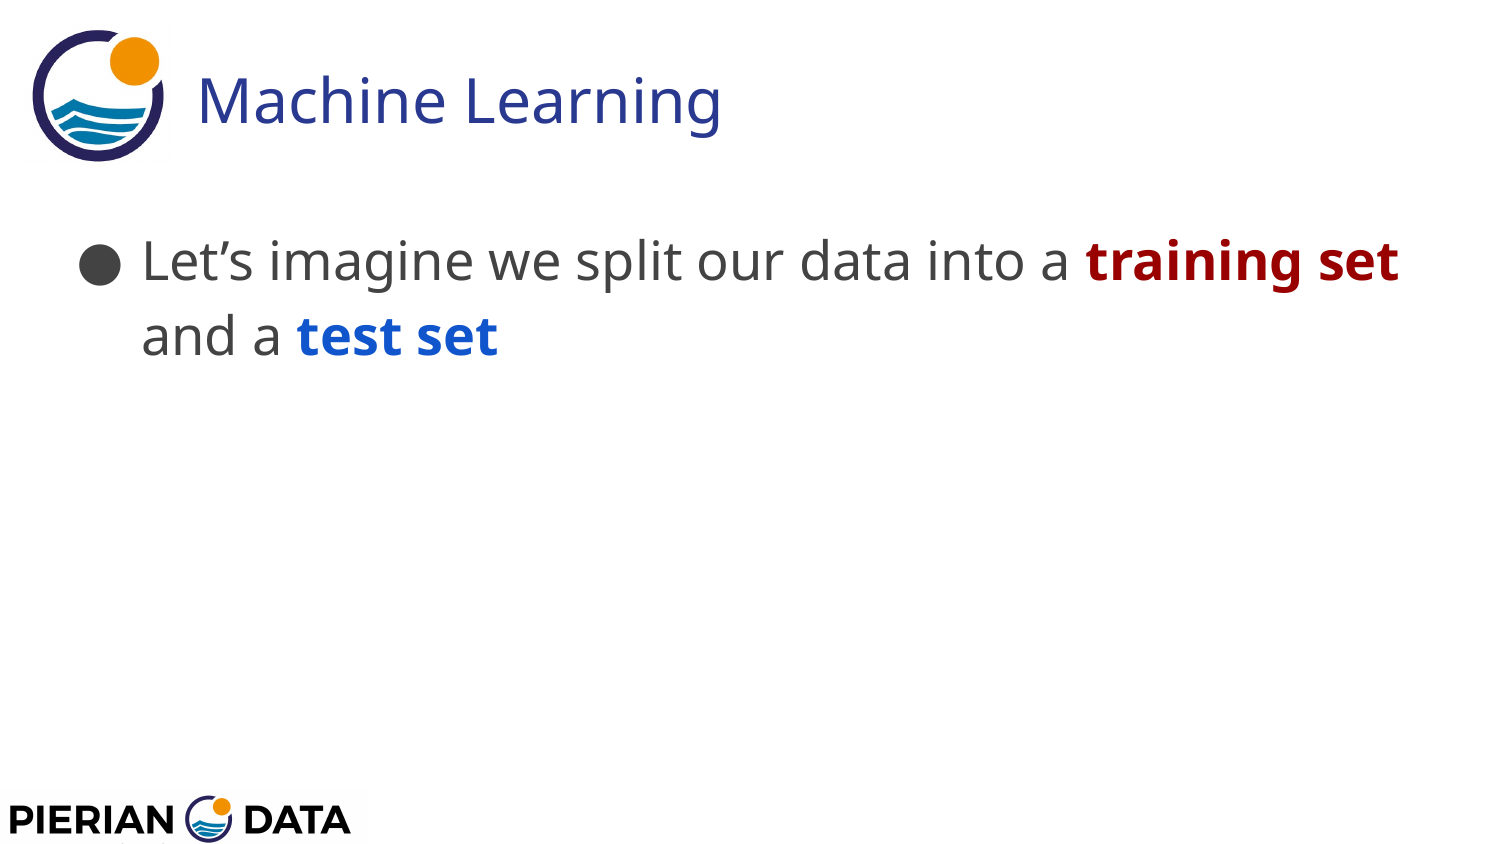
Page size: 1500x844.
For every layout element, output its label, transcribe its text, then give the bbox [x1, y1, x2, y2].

picture [0, 787, 368, 844]
picture [24, 24, 172, 167]
text_box Let’s imagine we split our data into a training set and a test set [51, 201, 1449, 750]
text_box [176, 34, 1330, 157]
text_box Machine Learning [181, 45, 1500, 146]
